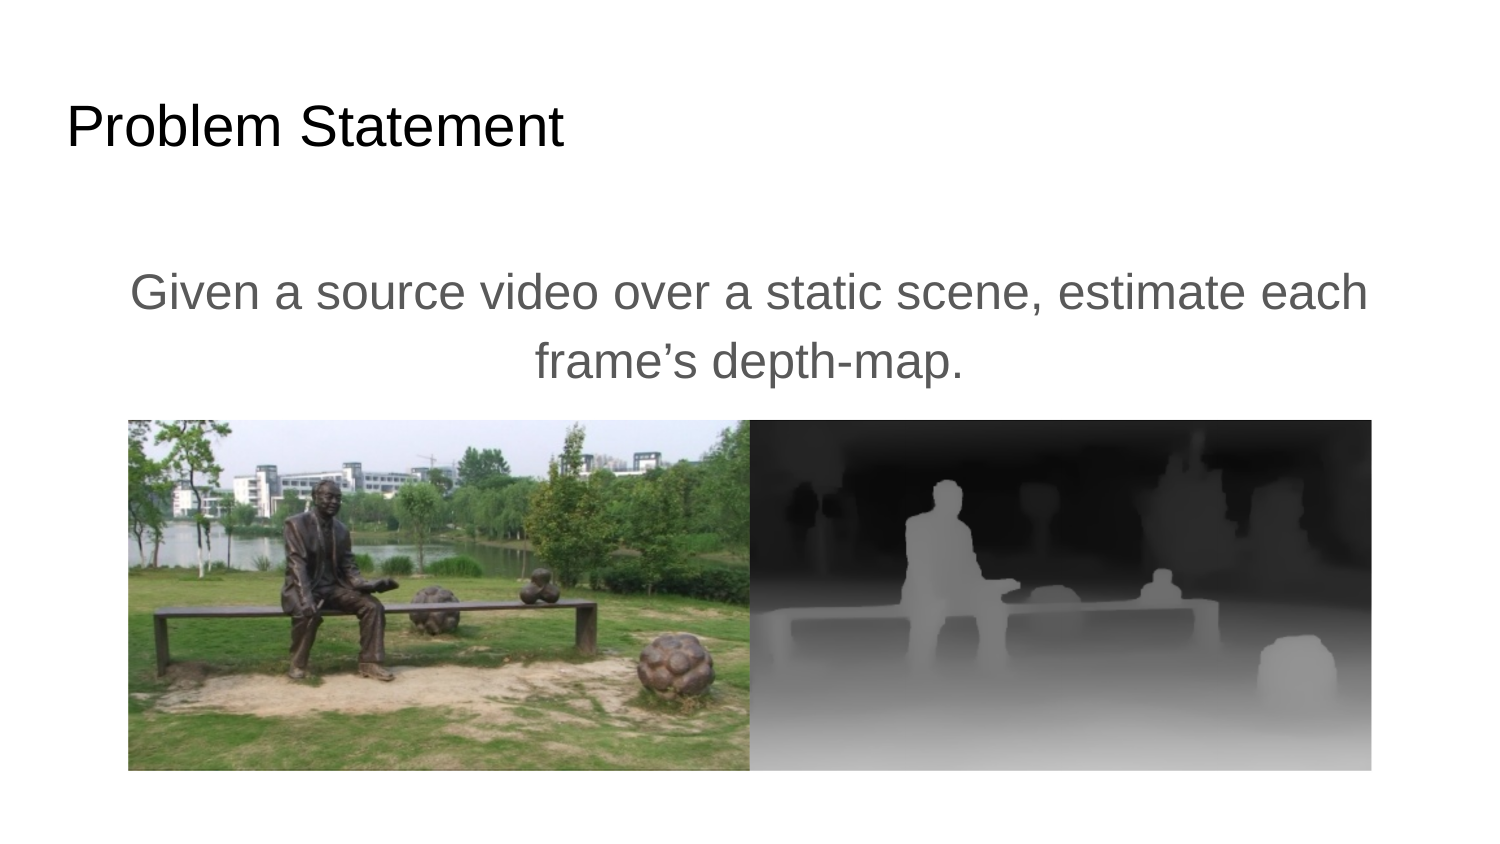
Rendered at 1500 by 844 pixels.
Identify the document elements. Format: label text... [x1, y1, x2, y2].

title Problem Statement [51, 72, 1449, 167]
list Given a source video over a static scene, estimate each frame’s depth-map. [51, 235, 1449, 419]
picture [127, 418, 1373, 773]
